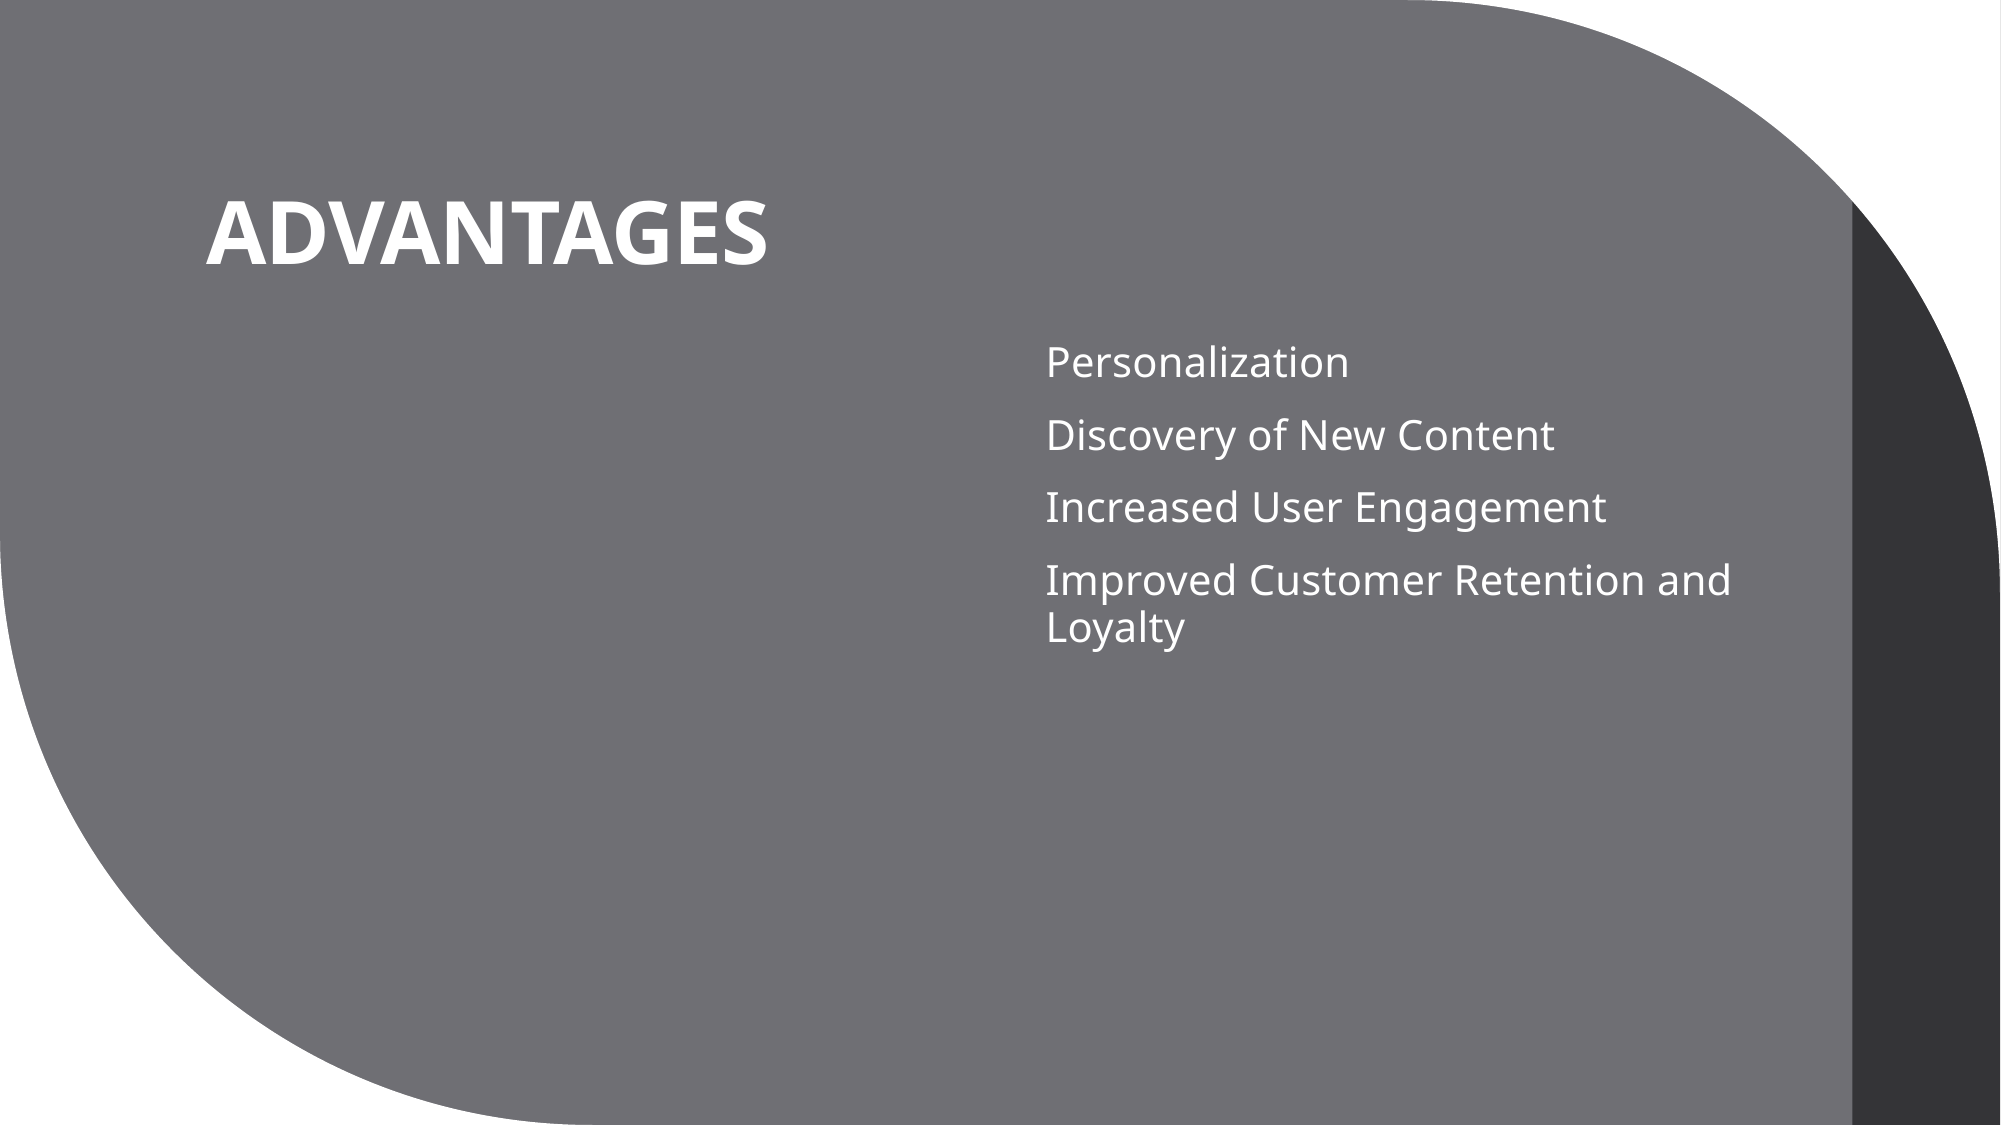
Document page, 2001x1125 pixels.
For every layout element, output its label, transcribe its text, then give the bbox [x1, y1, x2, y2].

list Personalization Discovery of New Content Increased User Engagement Improved Customer Retention and Loyalty [1030, 332, 1796, 879]
title ADVANTAGES [191, 11, 1796, 292]
